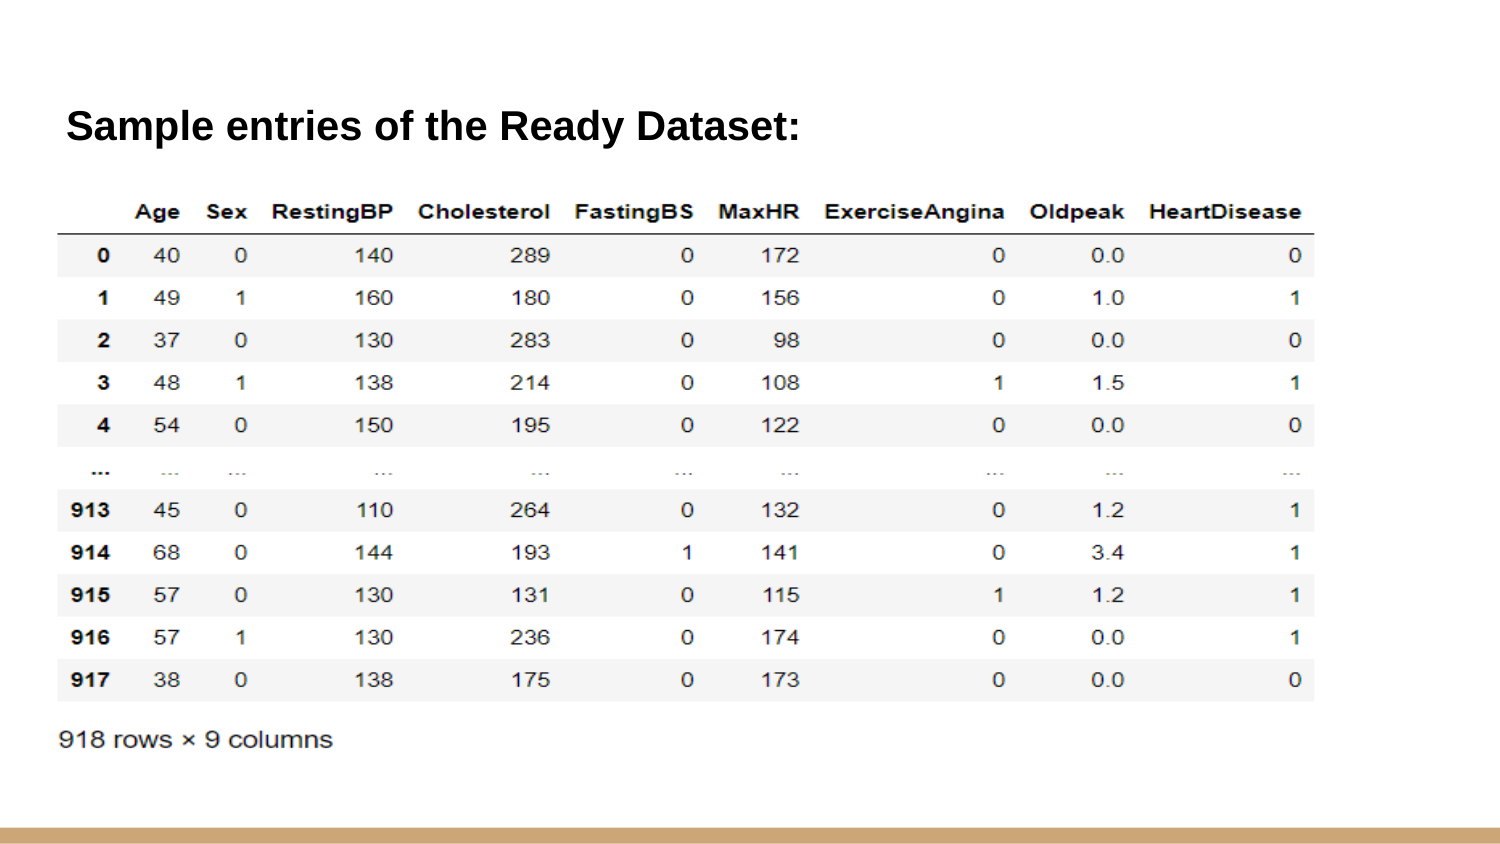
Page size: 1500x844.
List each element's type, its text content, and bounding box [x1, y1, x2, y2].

picture [31, 183, 1403, 765]
title Sample entries of the Ready Dataset: [51, 27, 1449, 164]
